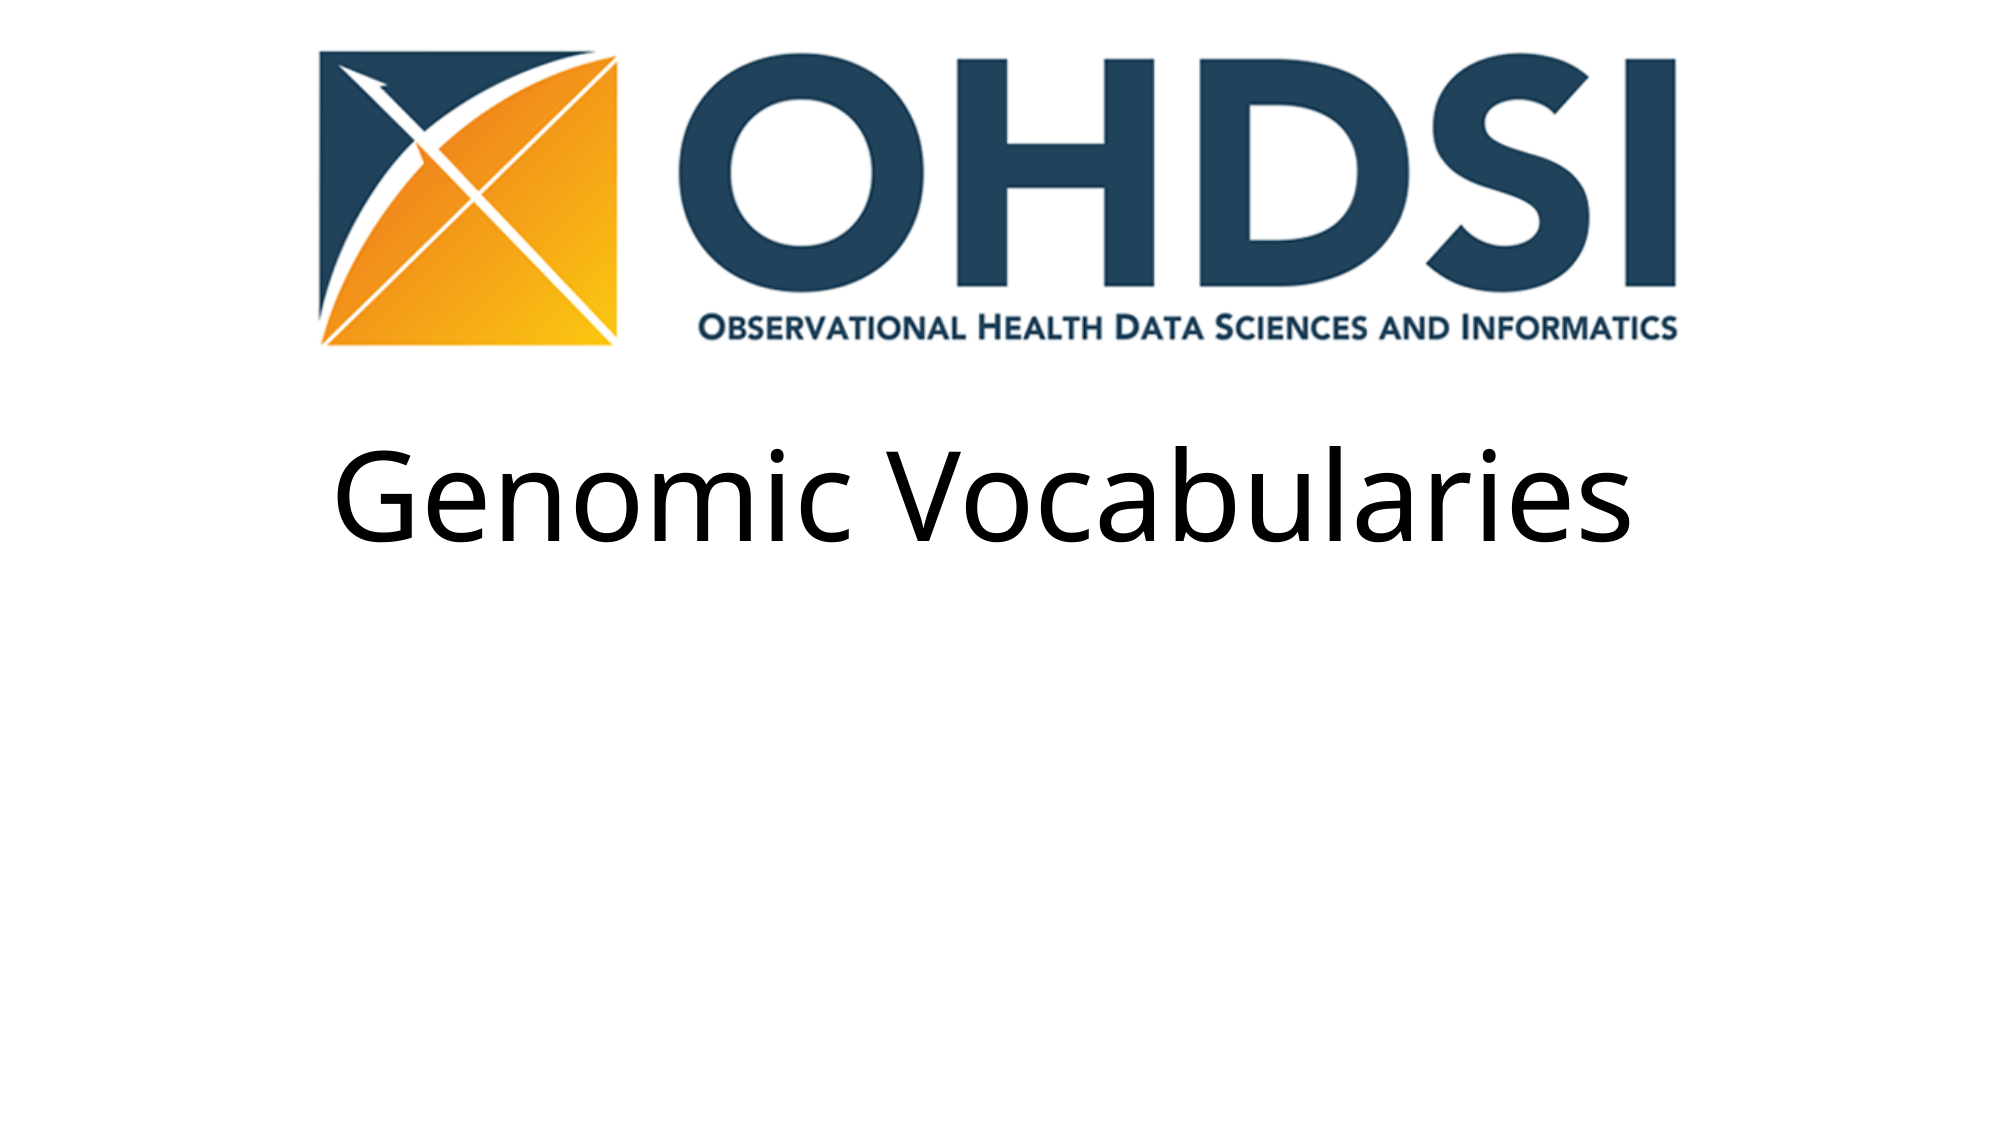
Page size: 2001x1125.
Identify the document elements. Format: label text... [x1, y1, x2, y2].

title Genomic Vocabularies [249, 184, 1750, 576]
picture [249, 0, 1747, 374]
